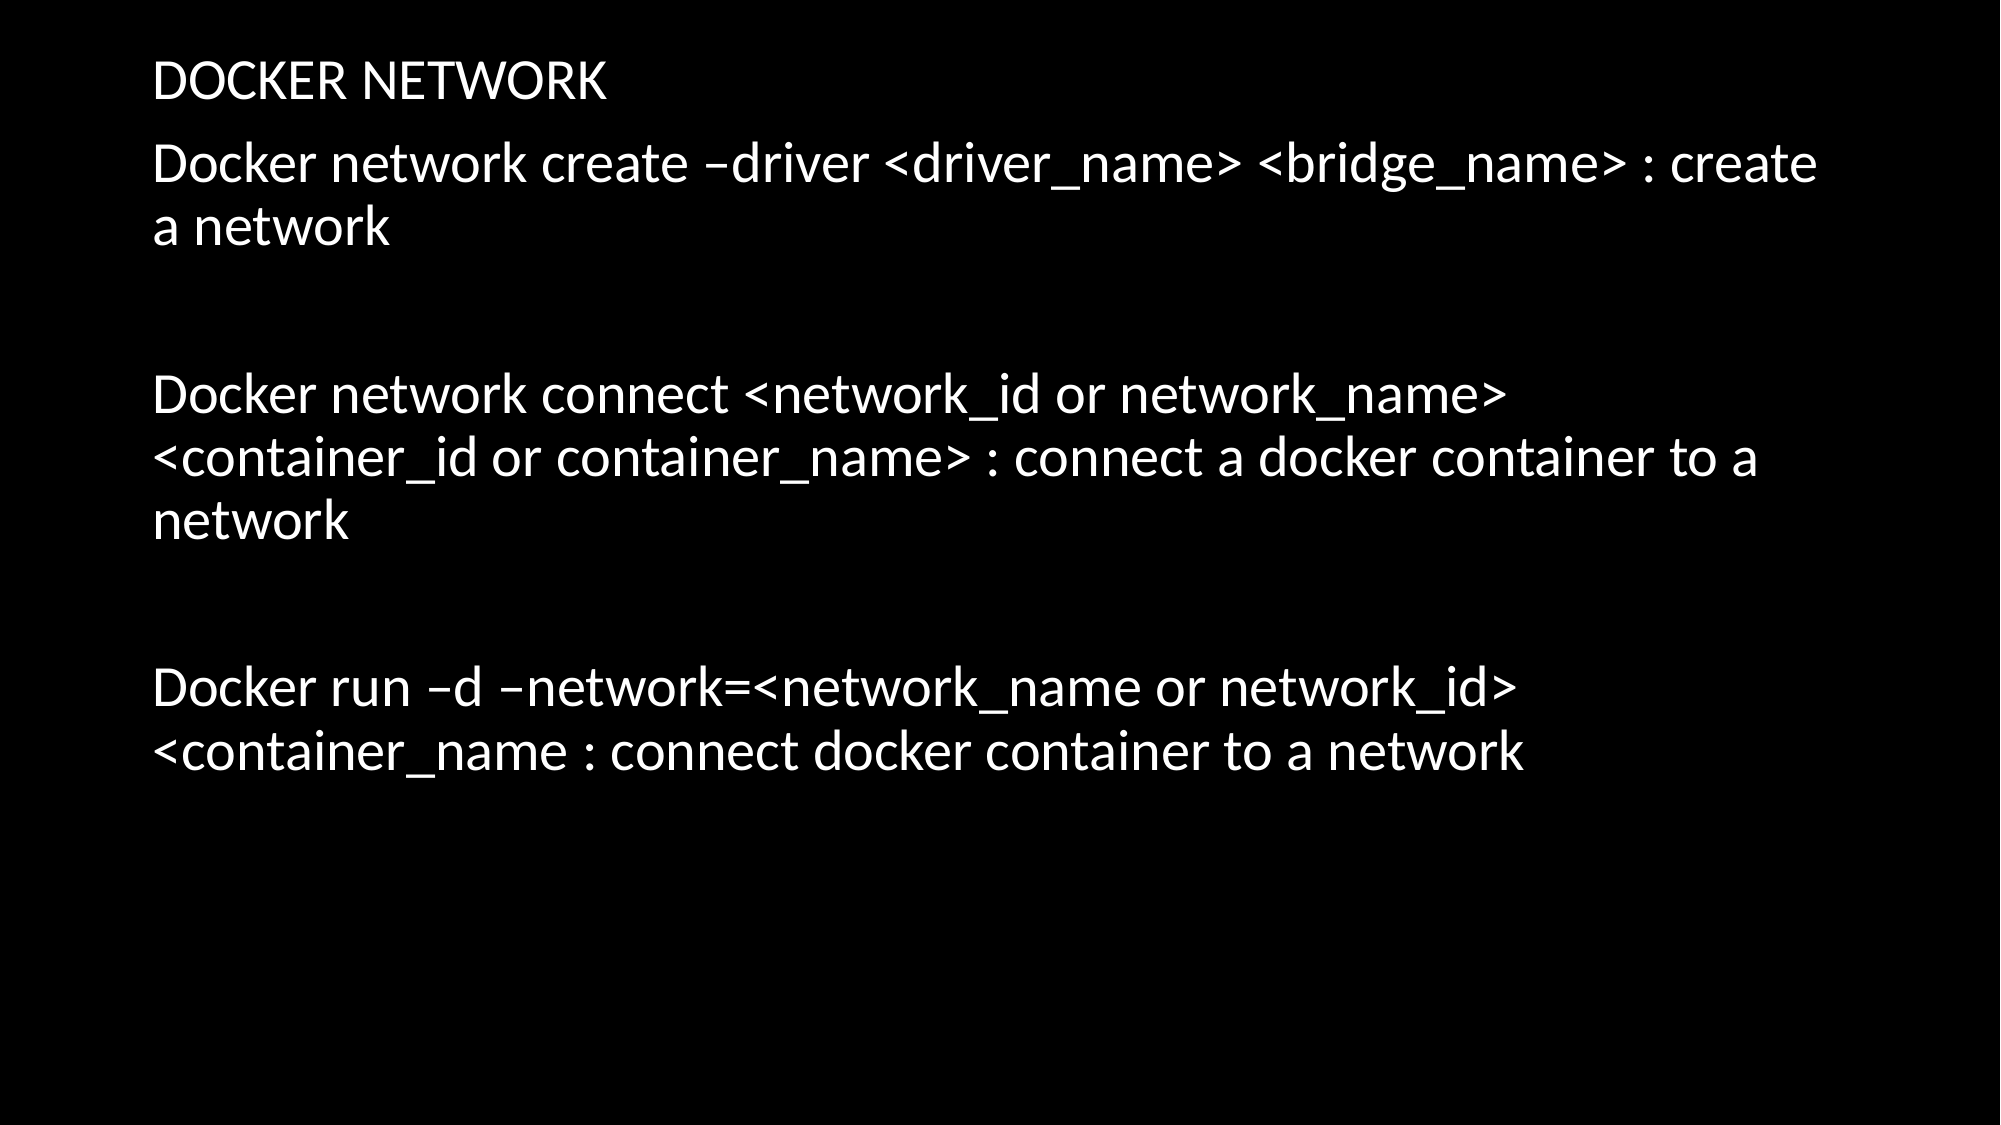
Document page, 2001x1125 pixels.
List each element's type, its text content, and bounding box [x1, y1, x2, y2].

list DOCKER NETWORK Docker network create –driver <driver_name> <bridge_name> : create a network Docker network connect <network_id or network_name> <container_id or container_name> : connect a docker container to a network Docker run –d –network=<network_name or network_id> <container_name : connect docker container to a network [137, 41, 1863, 1014]
